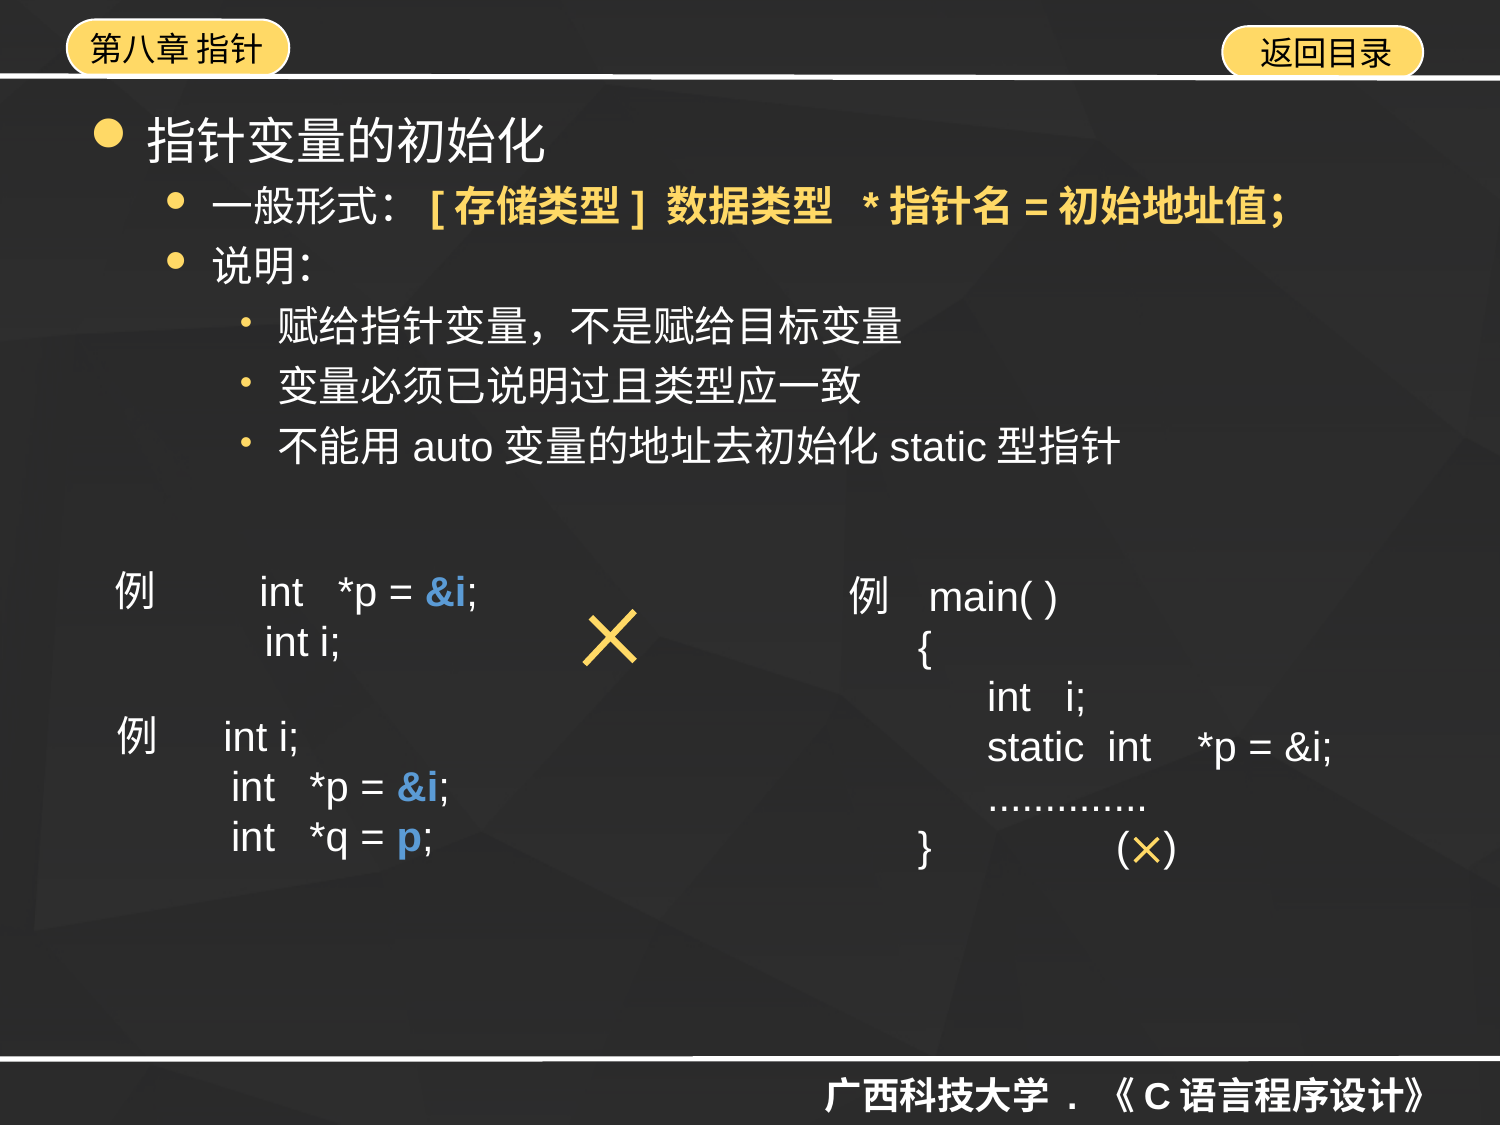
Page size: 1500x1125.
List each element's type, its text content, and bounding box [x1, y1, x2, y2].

picture [0, 0, 1500, 75]
text_box 例 main( ) { int i; static int *p = &i; .............. } () [834, 562, 1348, 878]
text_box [100, 555, 894, 673]
picture [0, 1062, 1500, 1125]
list 指针变量的初始化 一般形式：[存储类型] 数据类型 *指针名=初始地址值； 说明： 赋给指针变量，不是赋给目标变量 变量必须已说明过且类型应一致 不能用auto变量的地址去初始化static型指针 [75, 90, 1425, 500]
text_box 例 int i; int *p = &i; int *q = p; [101, 701, 465, 867]
picture [0, 79, 1500, 1056]
